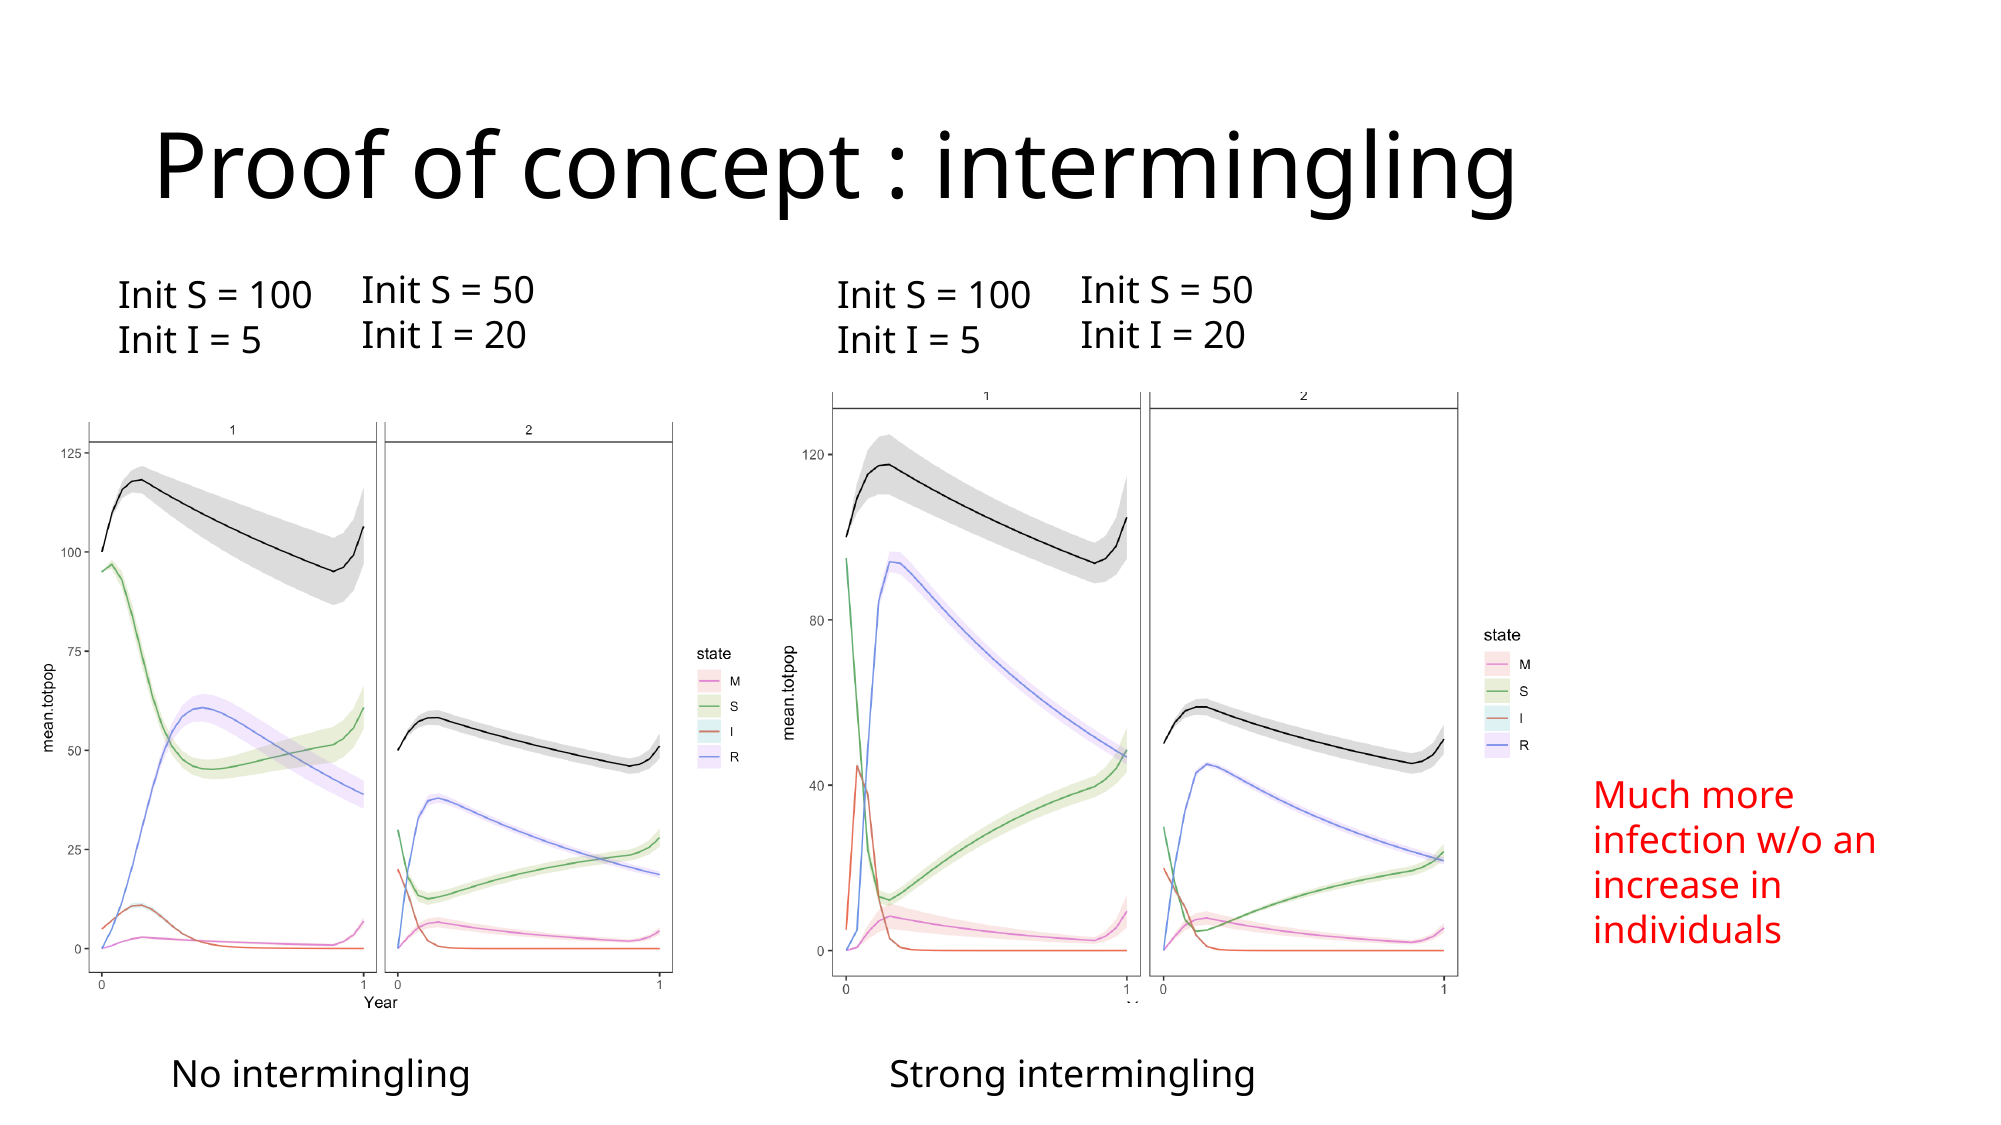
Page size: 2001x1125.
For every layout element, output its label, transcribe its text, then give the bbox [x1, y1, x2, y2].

picture [32, 422, 753, 1014]
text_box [102, 1014, 592, 1104]
picture [776, 392, 1537, 1003]
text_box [821, 1003, 1311, 1104]
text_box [821, 258, 1311, 392]
text_box Much more infection w/o an increase in individuals [1578, 763, 1950, 959]
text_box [102, 258, 592, 422]
title Proof of concept : intermingling [137, 59, 1863, 278]
